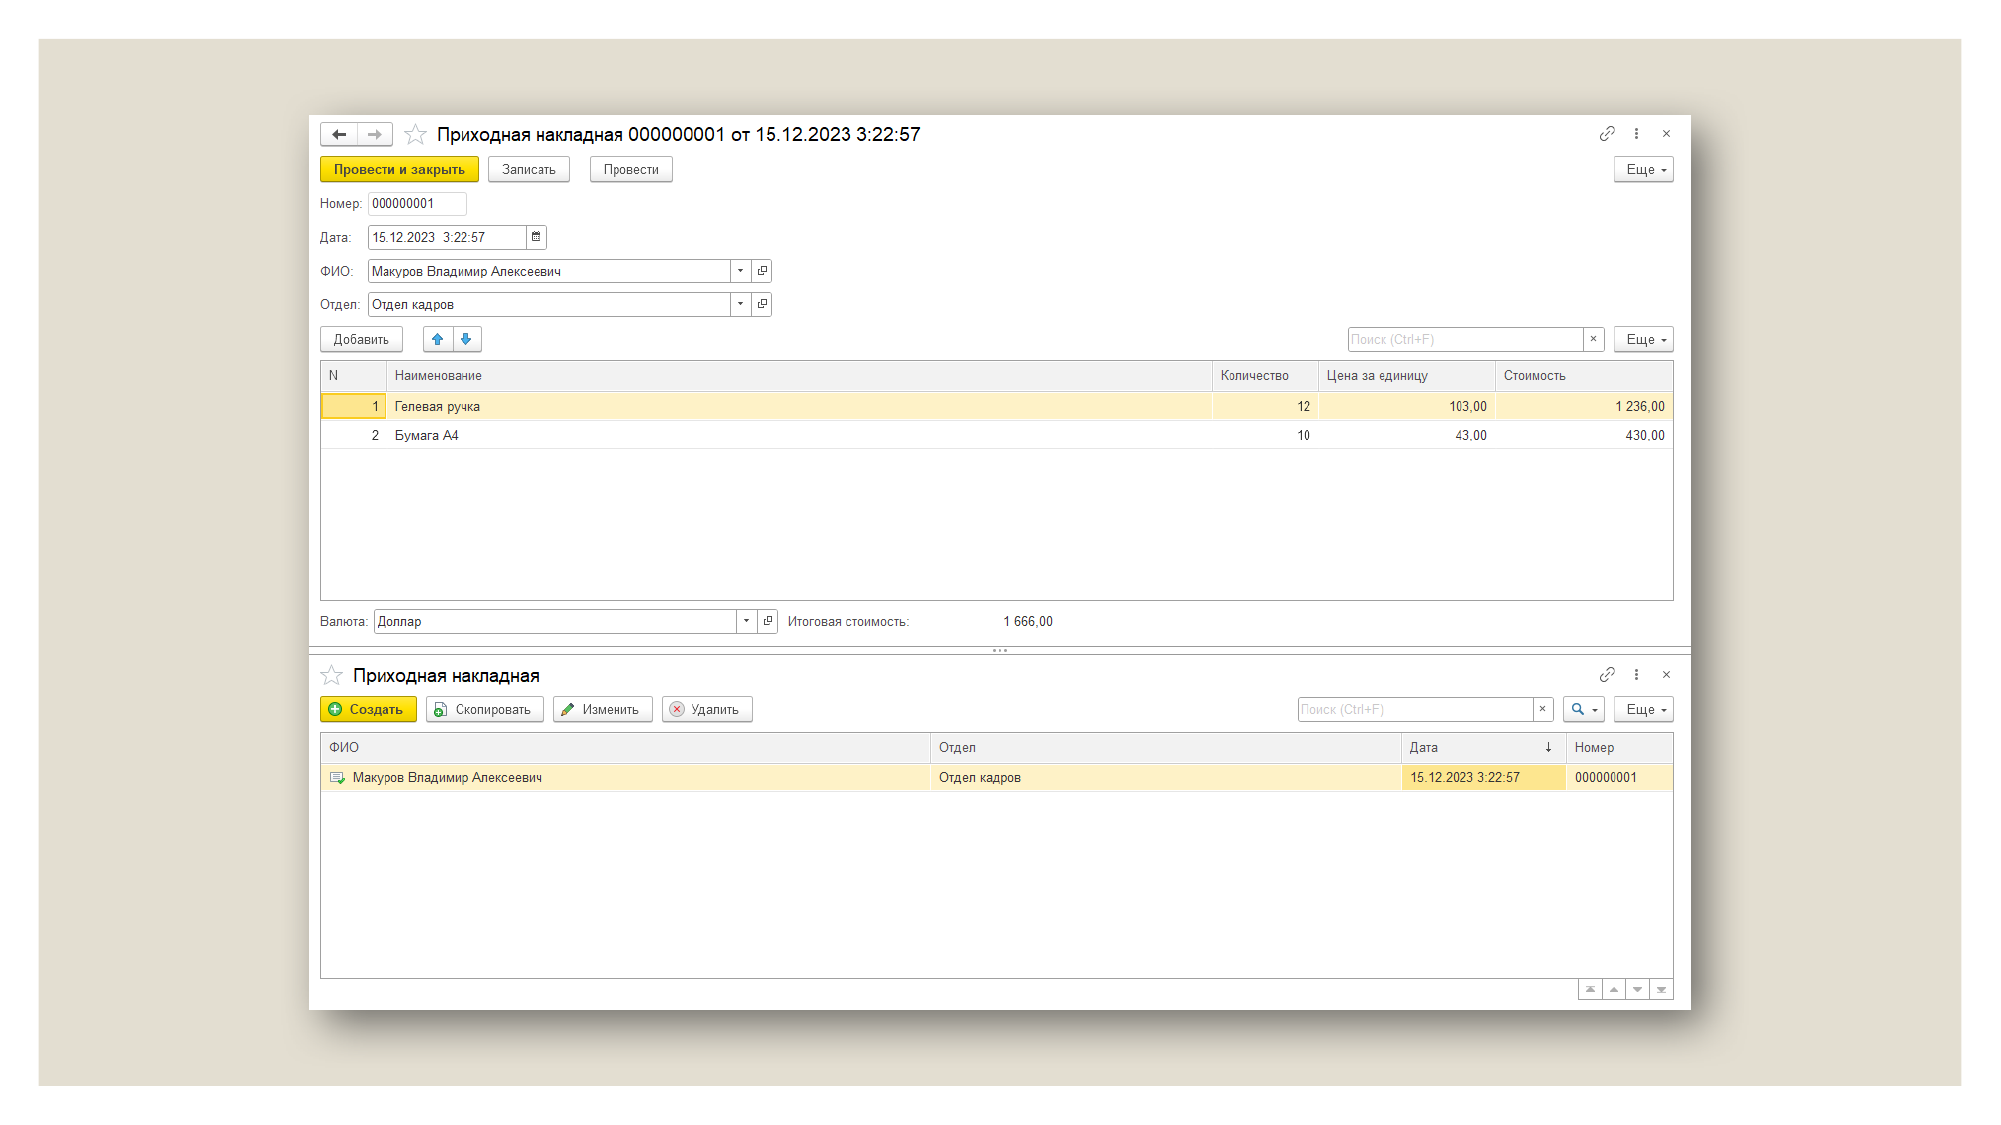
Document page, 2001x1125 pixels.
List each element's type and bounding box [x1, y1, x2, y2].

picture [309, 115, 1691, 1010]
